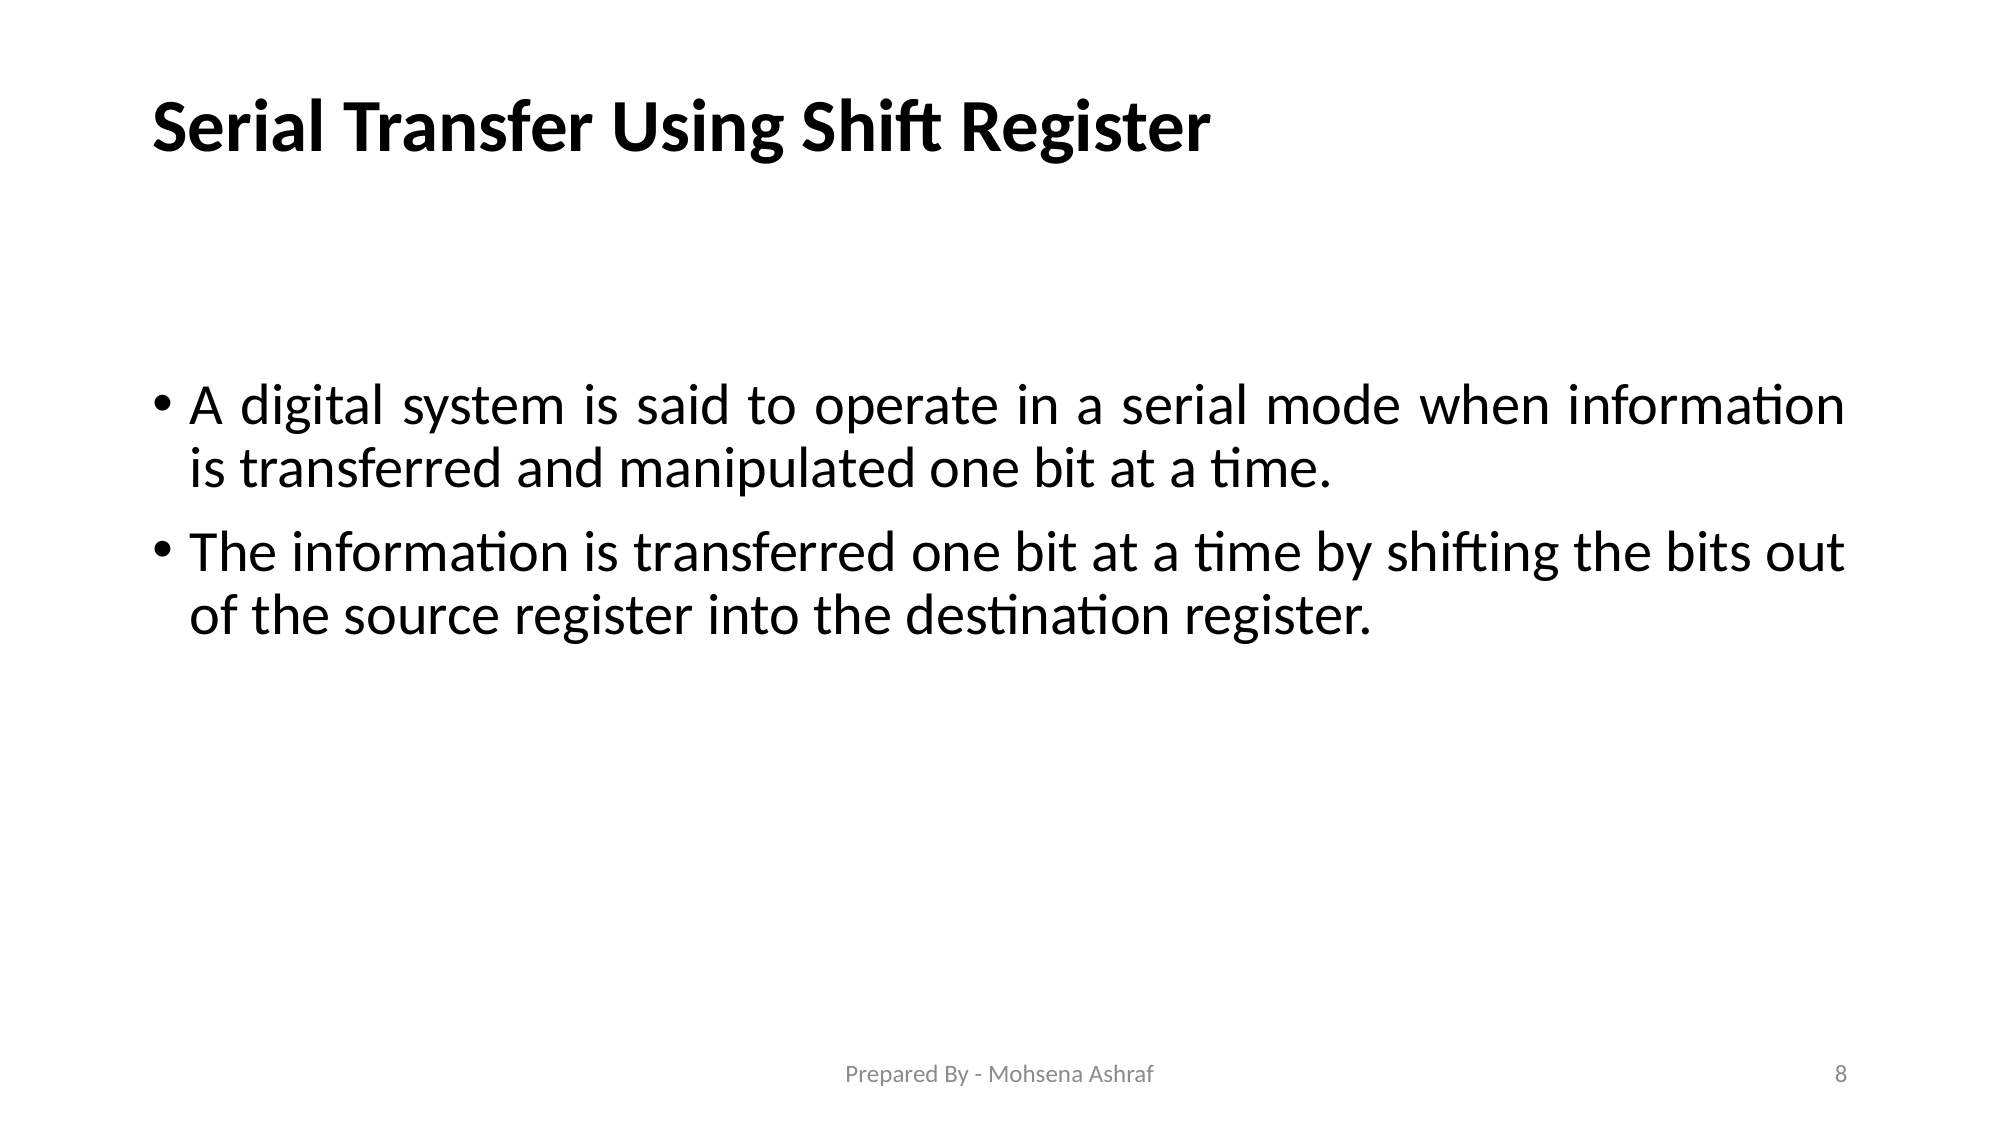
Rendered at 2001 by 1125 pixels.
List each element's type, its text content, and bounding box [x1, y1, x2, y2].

title Serial Transfer Using Shift Register [137, 18, 1863, 237]
slide_number 8 [1412, 1042, 1863, 1103]
footer Prepared By - Mohsena Ashraf [662, 1042, 1338, 1103]
list A digital system is said to operate in a serial mode when information is transferred and manipulated one bit at a time. The information is transferred one bit at a time by shifting the bits out of the source register into the destination register. [137, 366, 1863, 1125]
